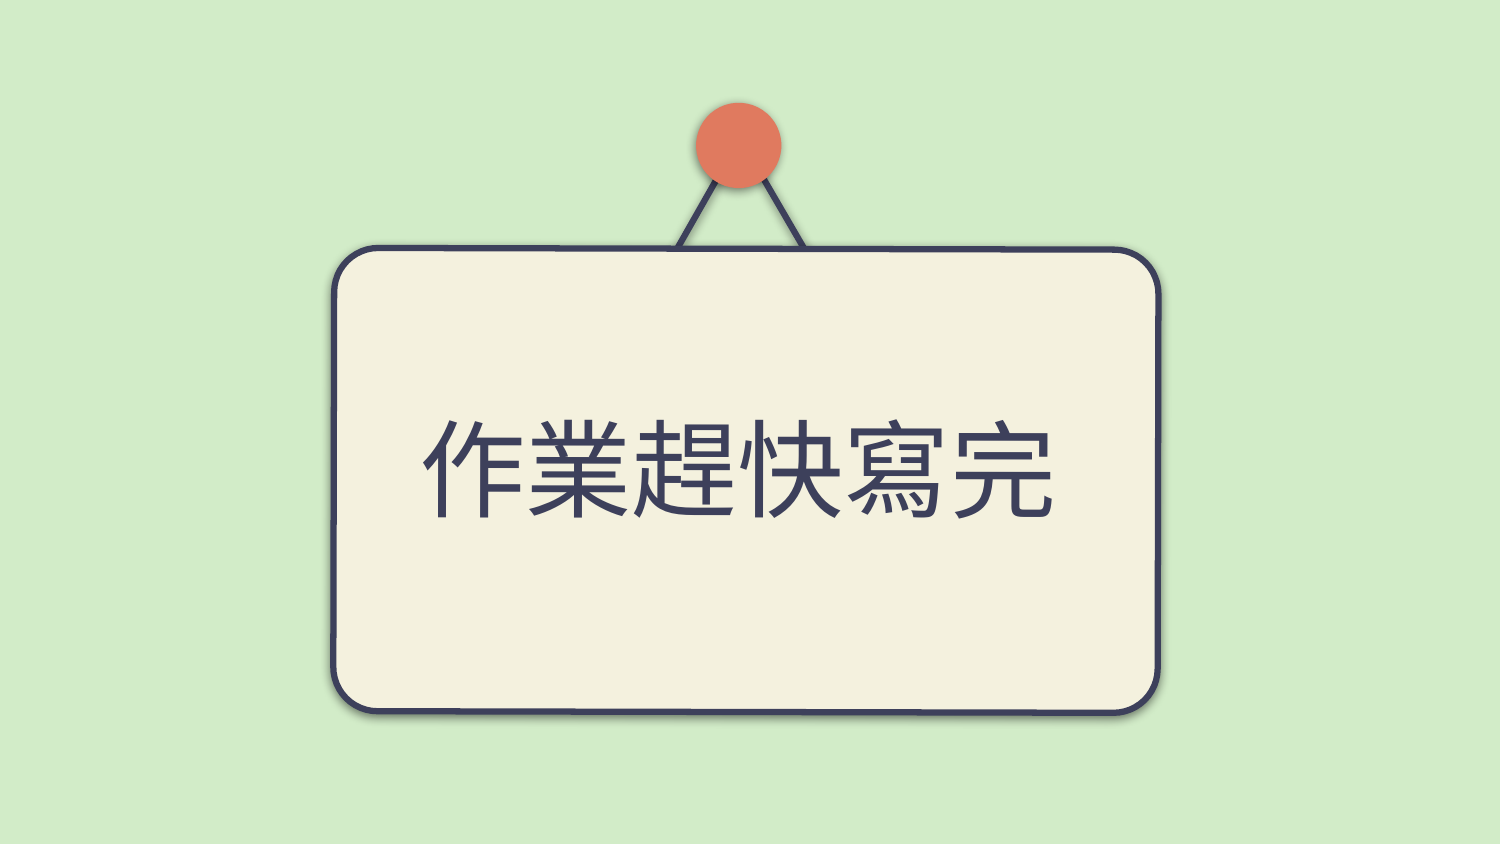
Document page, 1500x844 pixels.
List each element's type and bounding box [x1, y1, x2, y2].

text_box [322, 103, 1177, 740]
